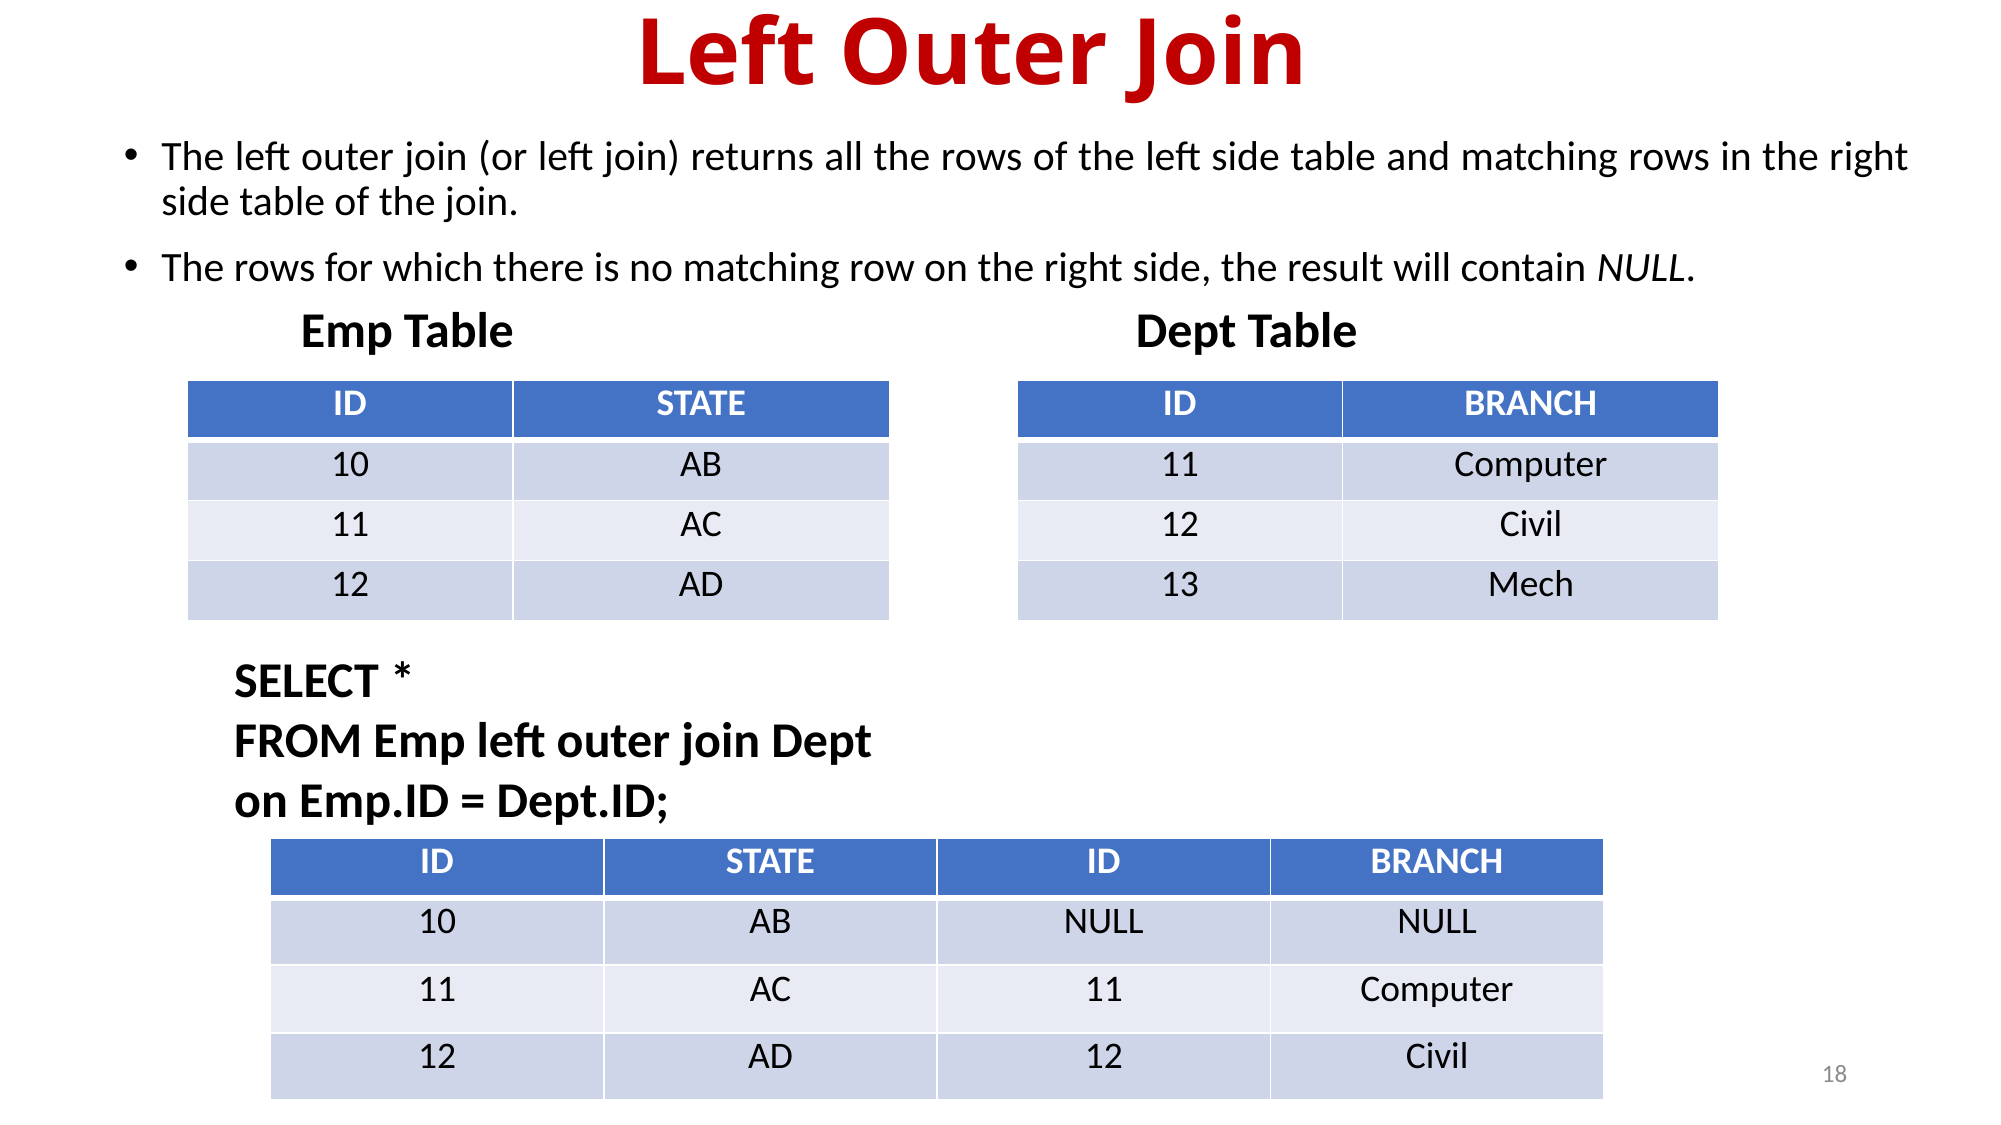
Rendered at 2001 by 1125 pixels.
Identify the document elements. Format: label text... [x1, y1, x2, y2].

table_cell Civil [1271, 1034, 1603, 1099]
table_header BRANCH [1343, 381, 1718, 437]
table_cell Computer [1343, 443, 1718, 500]
table_cell AC [605, 966, 936, 1032]
table_header ID [938, 839, 1270, 895]
table_cell 11 [271, 966, 603, 1032]
table_cell AD [514, 561, 889, 580]
table_cell 10 [188, 443, 512, 500]
text_box Dept Table [1121, 289, 1583, 365]
table_cell 12 [188, 561, 512, 620]
table_cell 10 [271, 901, 603, 964]
table_cell 12 [1018, 501, 1342, 560]
table_cell 13 [1018, 561, 1342, 620]
table_cell AB [605, 901, 936, 964]
text_box SELECT * FROM Emp left outer join Dept on Emp.ID = Dept.ID; [219, 580, 1220, 835]
table_cell 11 [938, 966, 1270, 1032]
table_cell AD [605, 1034, 936, 1099]
table_header ID [271, 839, 603, 895]
table_cell Mech [1343, 561, 1718, 620]
table_cell Computer [1271, 966, 1603, 1032]
slide_number 18 [1412, 1042, 1863, 1103]
table_cell AC [514, 501, 889, 560]
table_cell Civil [1343, 501, 1718, 560]
table_cell 12 [271, 1034, 603, 1099]
table_cell 11 [188, 501, 512, 560]
table_cell 12 [938, 1034, 1270, 1099]
text_box Emp Table [286, 289, 667, 365]
title Left Outer Join [108, 0, 1834, 126]
table_header ID [188, 381, 512, 437]
table_header STATE [605, 839, 936, 895]
table_header STATE [514, 381, 889, 437]
table_cell AB [514, 443, 889, 500]
table_cell NULL [1271, 901, 1603, 964]
table_cell NULL [938, 901, 1270, 964]
list The left outer join (or left join) returns all the rows of the left side table and matching rows in the right side table of the join. The rows for which there is no matching row on the right side, the result will contain NULL. [108, 126, 1925, 841]
table_cell 11 [1018, 443, 1342, 500]
table_header ID [1018, 381, 1342, 437]
table_header BRANCH [1271, 839, 1603, 895]
